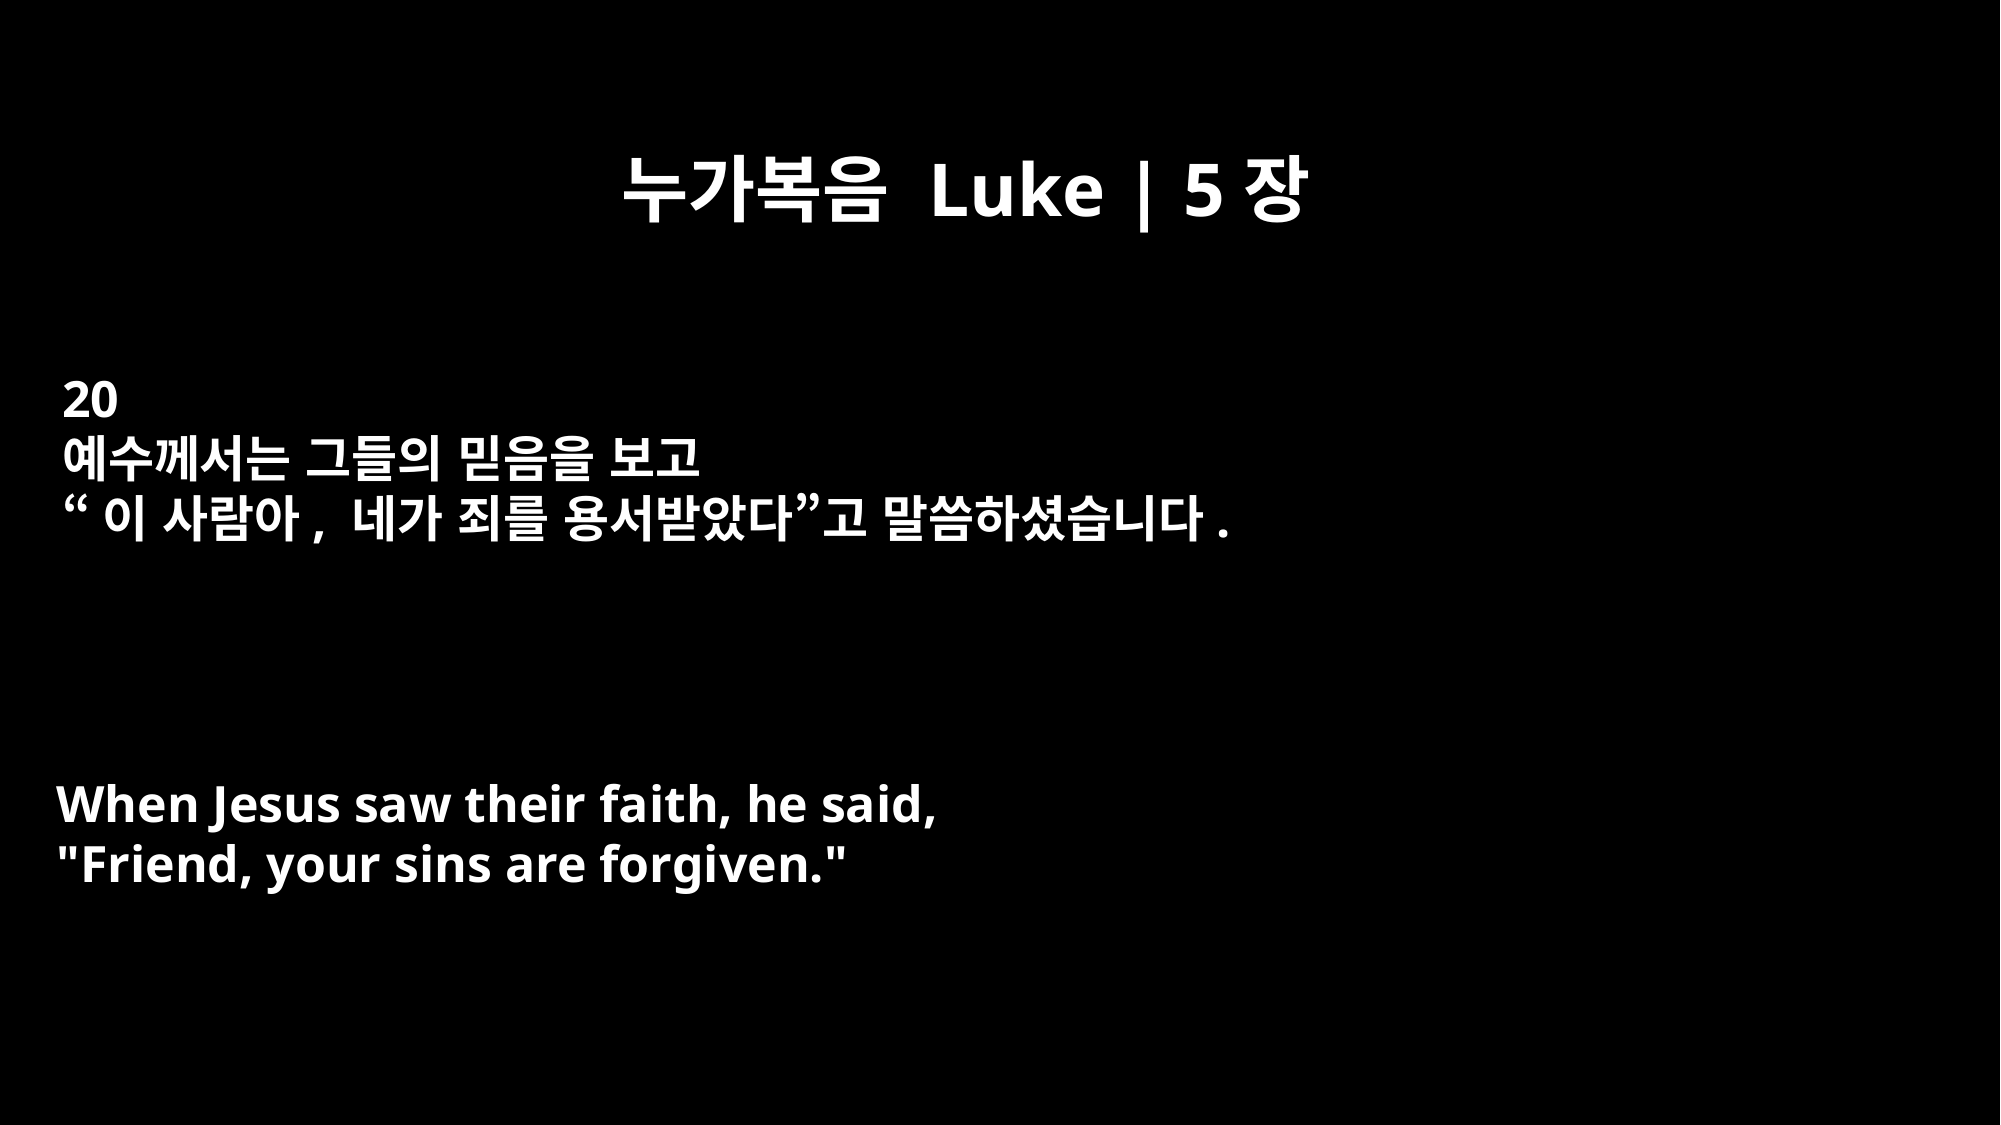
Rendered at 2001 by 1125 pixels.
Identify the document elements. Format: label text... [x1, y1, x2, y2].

text_box 20 예수께서는 그들의 믿음을 보고 “이 사람아, 네가 죄를 용서받았다”고 말씀하셨습니다. [47, 359, 1246, 555]
text_box When Jesus saw their faith, he said, "Friend, your sins are forgiven." [41, 764, 966, 900]
text_box 누가복음 Luke | 5장 [606, 136, 1326, 239]
